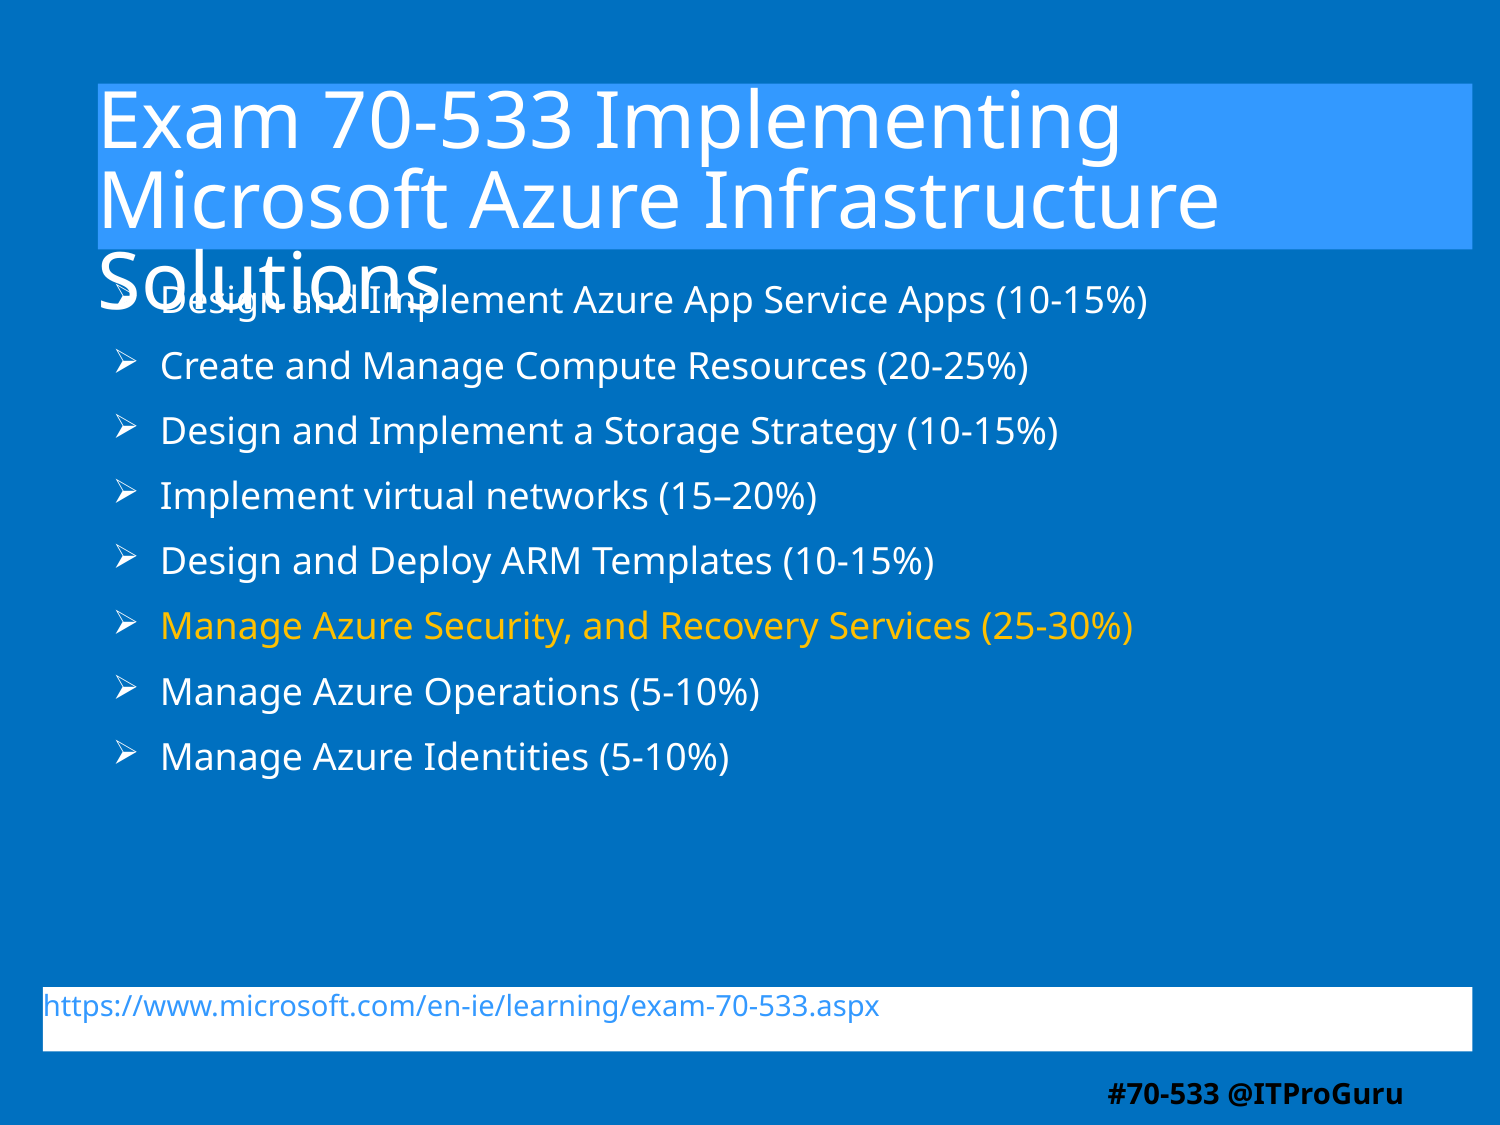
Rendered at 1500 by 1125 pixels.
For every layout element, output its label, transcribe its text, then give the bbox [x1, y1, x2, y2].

list https://www.microsoft.com/en-ie/learning/exam-70-533.aspx [42, 986, 1473, 1052]
title Exam 70-533 Implementing Microsoft Azure Infrastructure Solutions [97, 83, 1473, 250]
subtitle Design and Implement Azure App Service Apps (10-15%) Create and Manage Compute Resources (20-25%) Design and Implement a Storage Strategy (10-15%) Implement virtual networks (15–20%) Design and Deploy ARM Templates (10-15%) Manage Azure Security, and Recovery Services (25-30%) Manage Azure Operations (5-10%) Manage Azure Identities (5-10%) [97, 272, 1473, 884]
